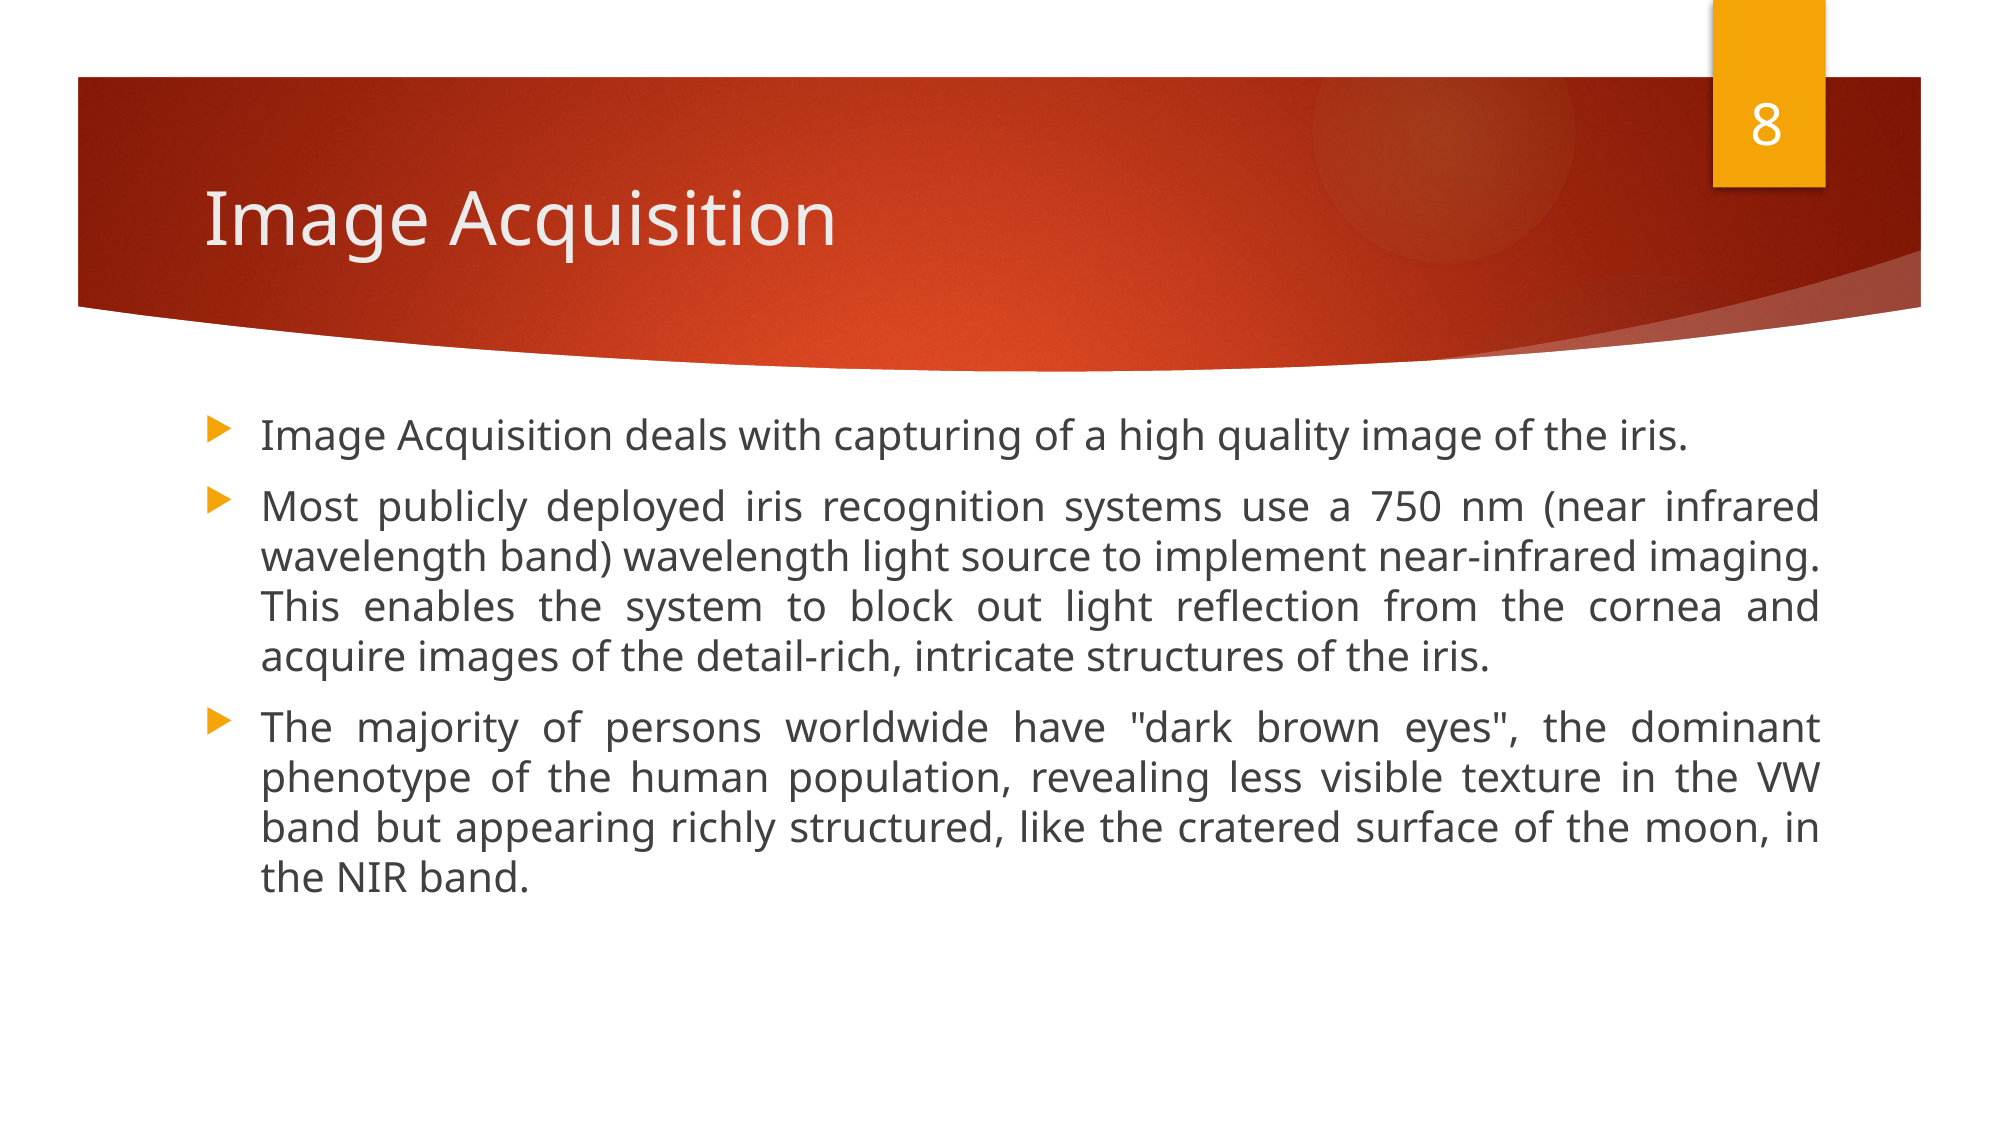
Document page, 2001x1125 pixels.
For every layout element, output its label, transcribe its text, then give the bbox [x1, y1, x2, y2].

list Image Acquisition deals with capturing of a high quality image of the iris. Most publicly deployed iris recognition systems use a 750 nm (near infrared wavelength band) wavelength light source to implement near-infrared imaging. This enables the system to block out light reflection from the cornea and acquire images of the detail-rich, intricate structures of the iris. The majority of persons worldwide have "dark brown eyes", the dominant phenotype of the human population, revealing less visible texture in the VW band but appearing richly structured, like the cratered surface of the moon, in the NIR band. [189, 401, 1837, 1060]
title Image Acquisition [189, 155, 1627, 275]
slide_number 8 [1698, 48, 1836, 175]
